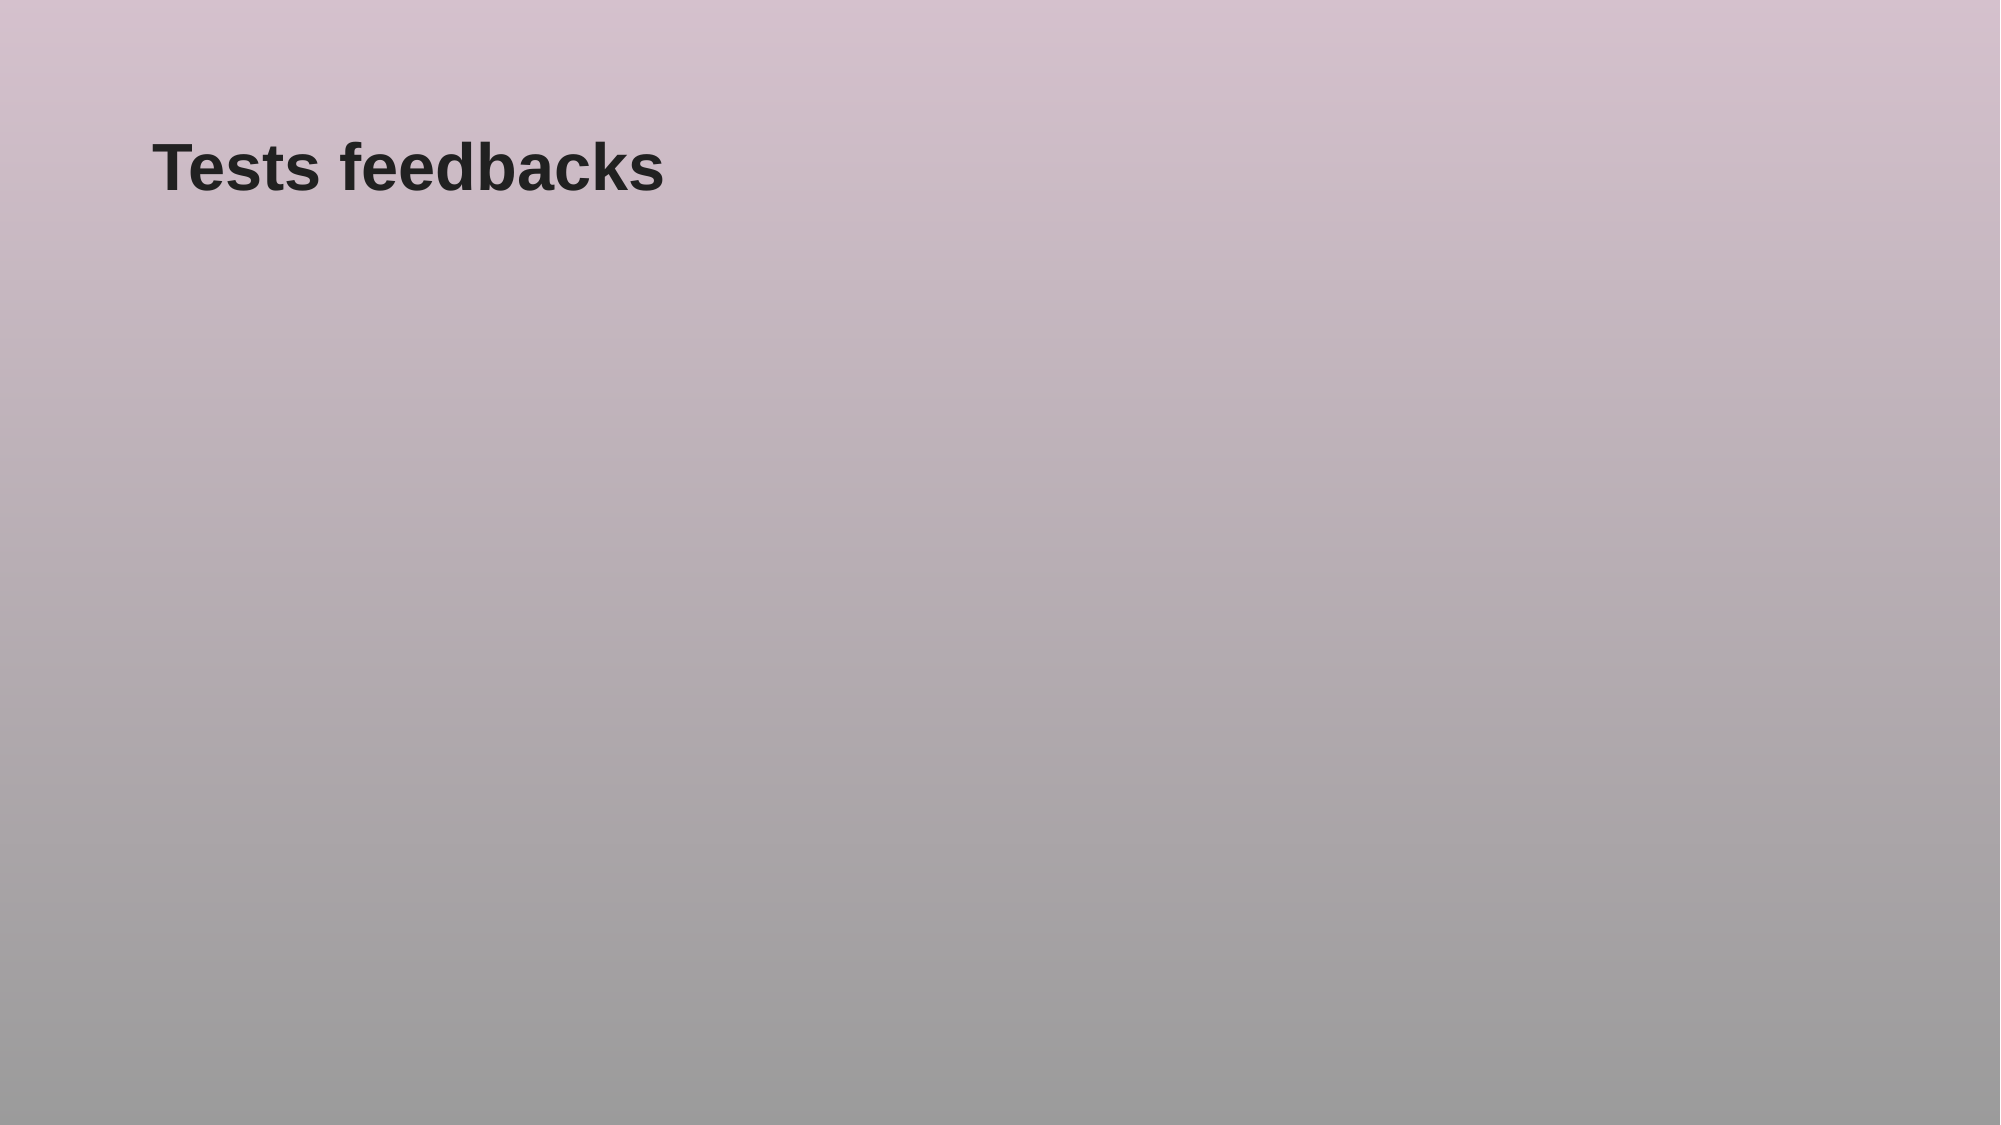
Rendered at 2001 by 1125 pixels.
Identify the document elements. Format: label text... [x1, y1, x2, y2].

title Tests feedbacks [137, 59, 1863, 278]
